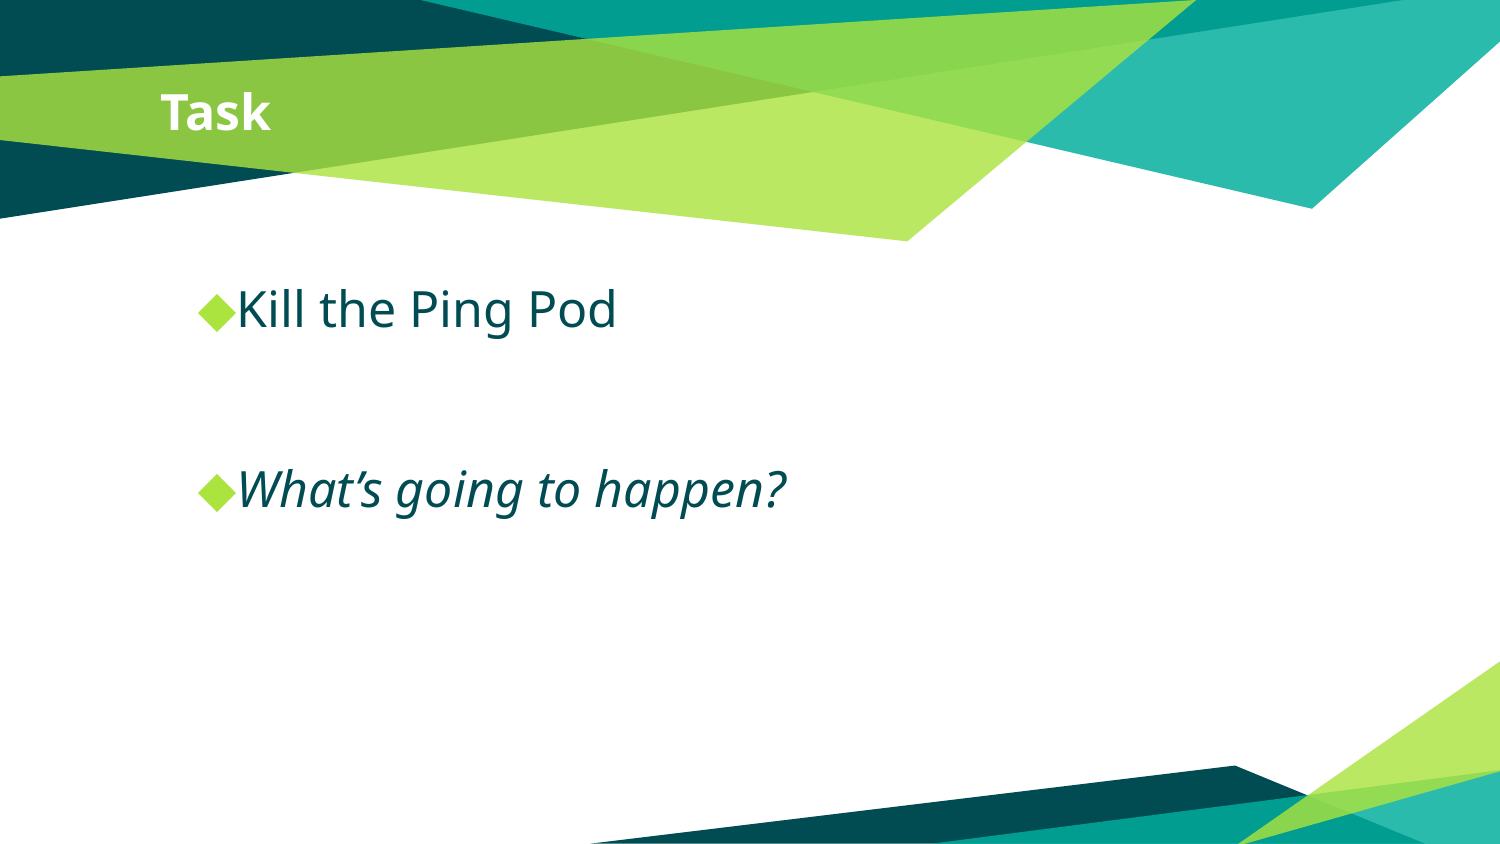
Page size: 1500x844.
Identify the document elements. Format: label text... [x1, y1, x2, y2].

title Task [145, 65, 1355, 206]
list Kill the Ping Pod What’s going to happen? [145, 262, 1355, 808]
